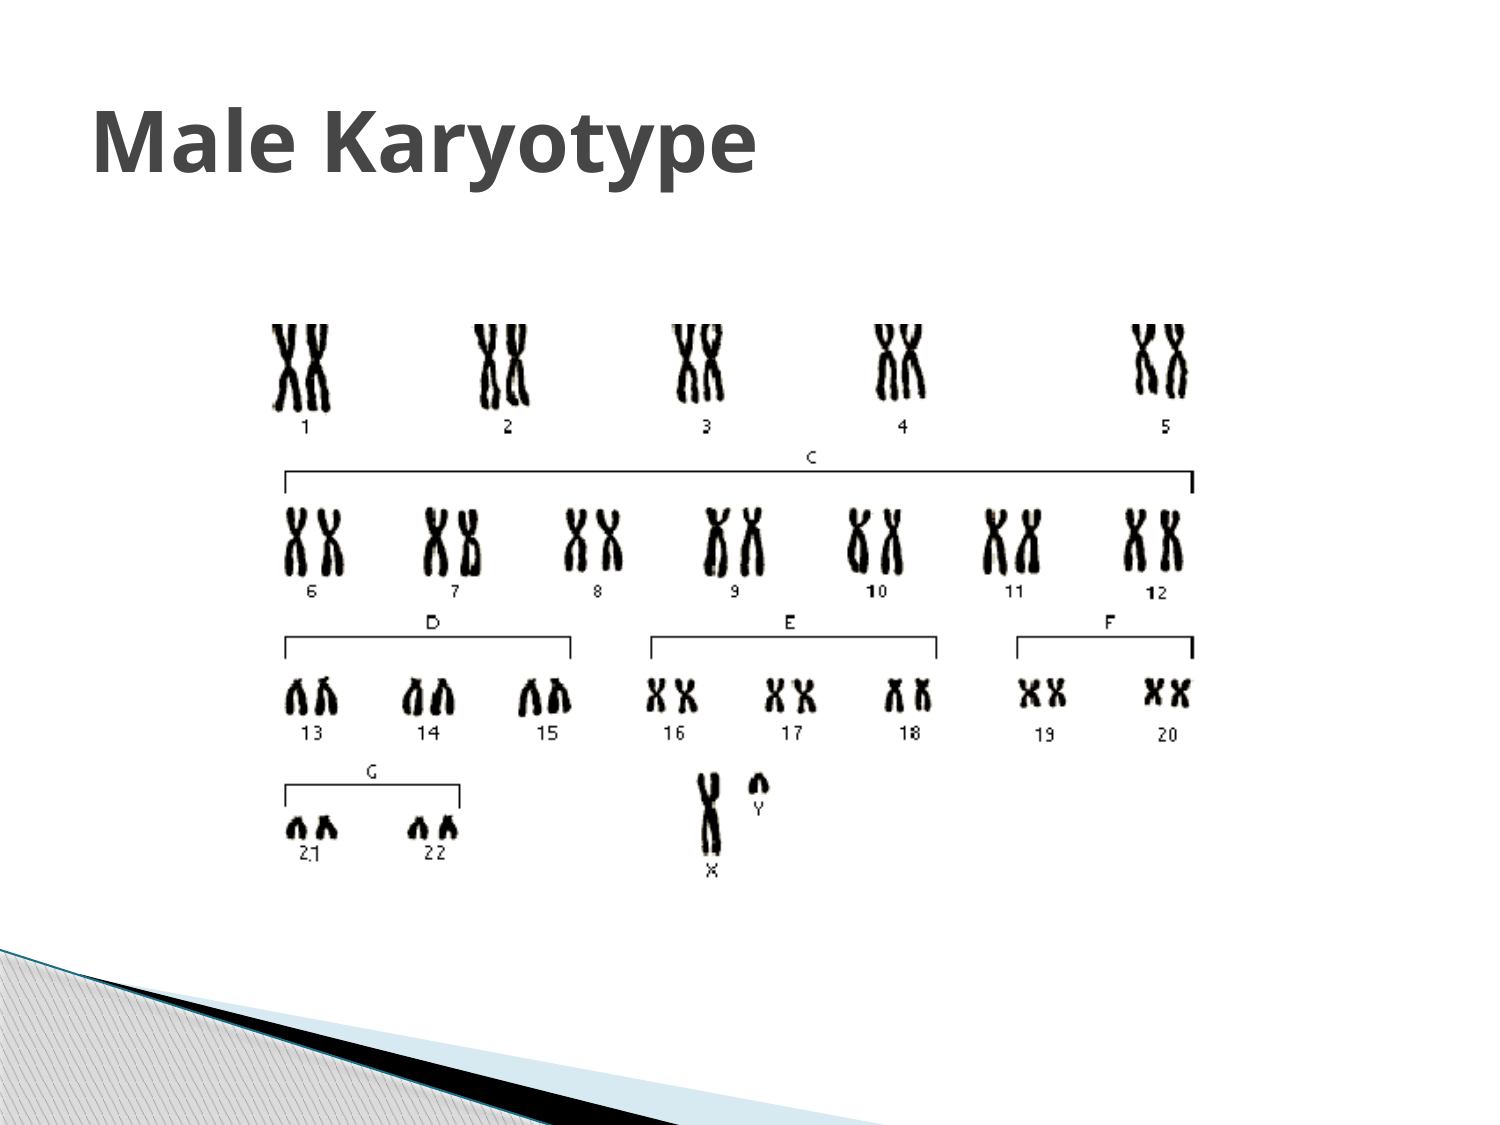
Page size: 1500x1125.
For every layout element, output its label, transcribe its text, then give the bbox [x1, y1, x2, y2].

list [174, 324, 1301, 904]
title Male Karyotype [75, 45, 1425, 233]
